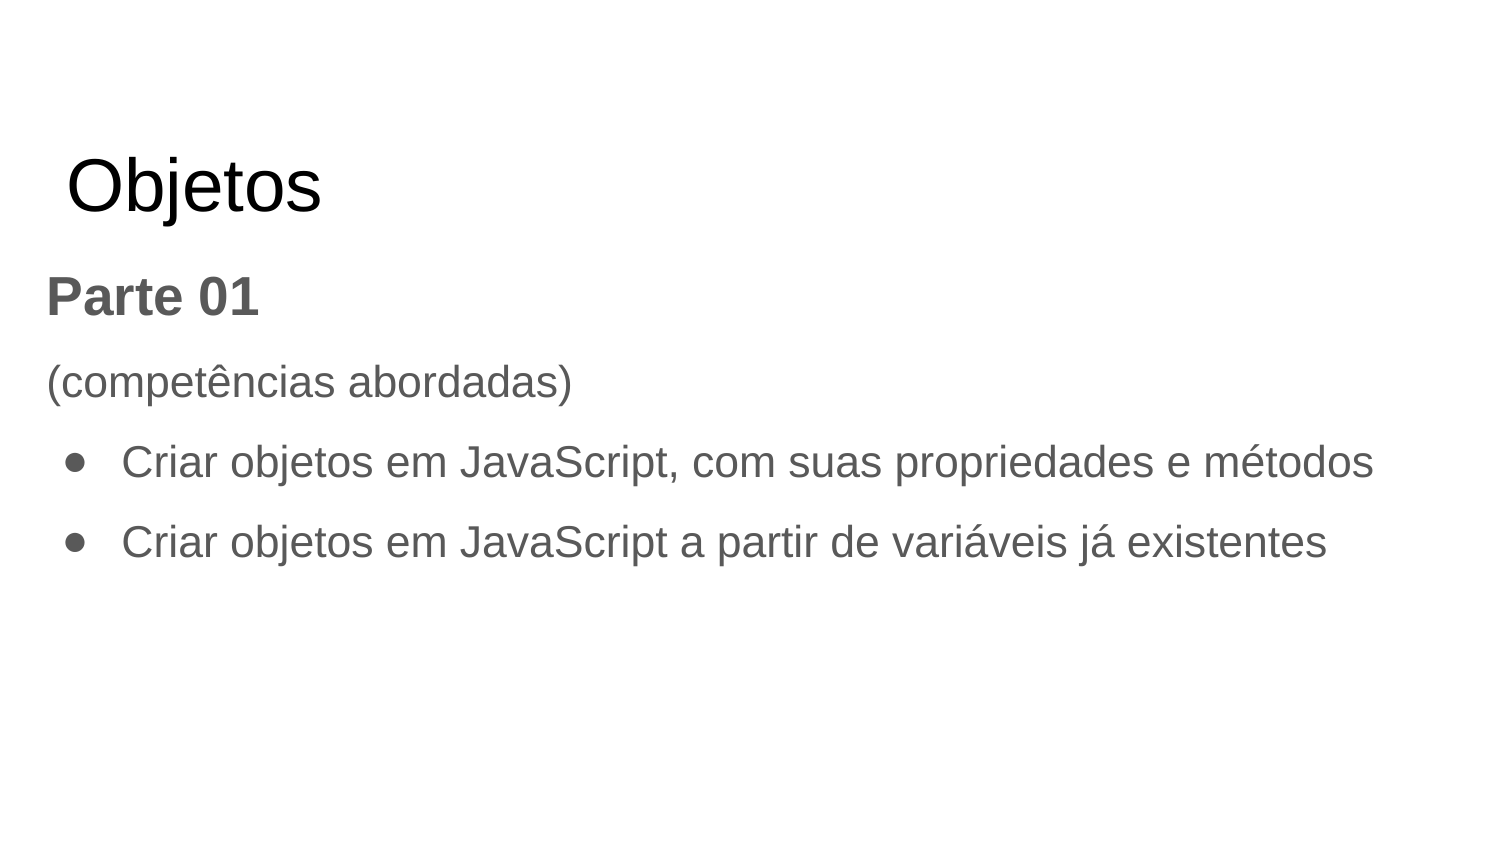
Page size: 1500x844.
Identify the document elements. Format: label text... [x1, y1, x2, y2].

subtitle Parte 01 (competências abordadas) Criar objetos em JavaScript, com suas propriedades e métodos Criar objetos em JavaScript a partir de variáveis já existentes [31, 258, 1430, 422]
title Objetos [51, 122, 1449, 242]
